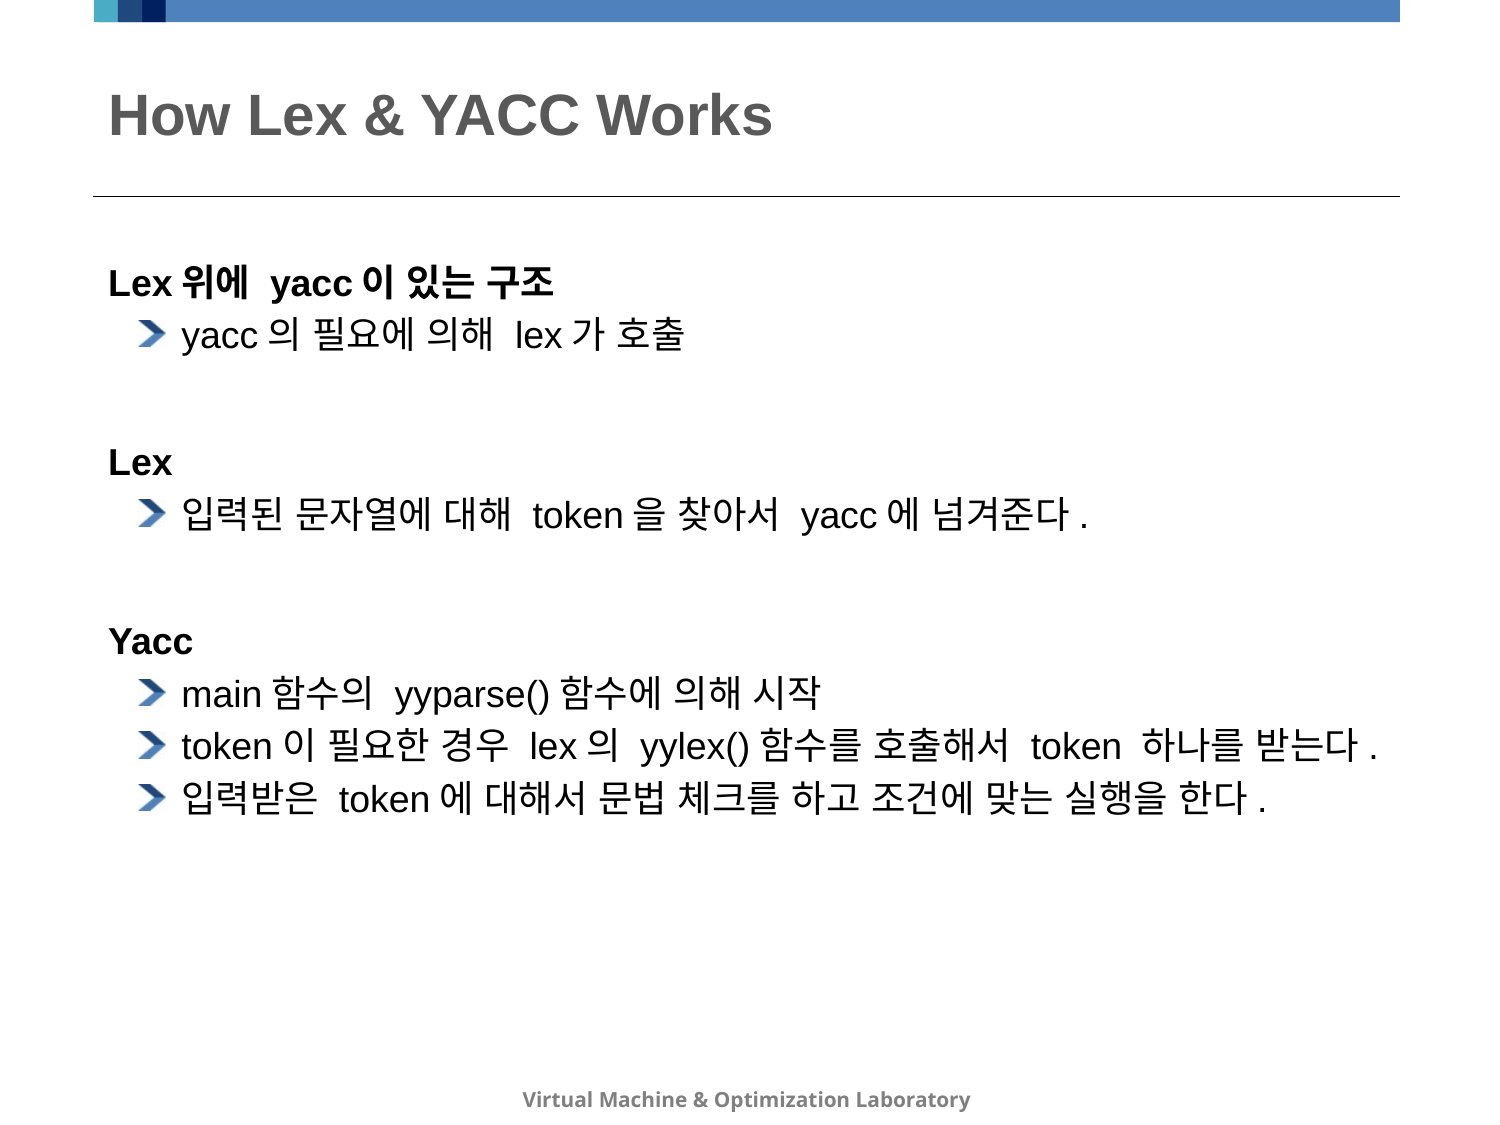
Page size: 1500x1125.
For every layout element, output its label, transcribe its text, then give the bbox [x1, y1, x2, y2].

title How Lex & YACC Works [93, 55, 1400, 169]
list Lex위에 yacc이 있는 구조 yacc의 필요에 의해 lex가 호출 Lex 입력된 문자열에 대해 token을 찾아서 yacc에 넘겨준다. Yacc main함수의 yyparse()함수에 의해 시작 token이 필요한 경우 lex의 yylex()함수를 호출해서 token 하나를 받는다. 입력받은 token에 대해서 문법 체크를 하고 조건에 맞는 실행을 한다. [93, 251, 1400, 1052]
picture [138, 784, 167, 811]
picture [138, 679, 167, 706]
picture [138, 320, 167, 347]
picture [138, 731, 167, 759]
picture [138, 499, 167, 527]
